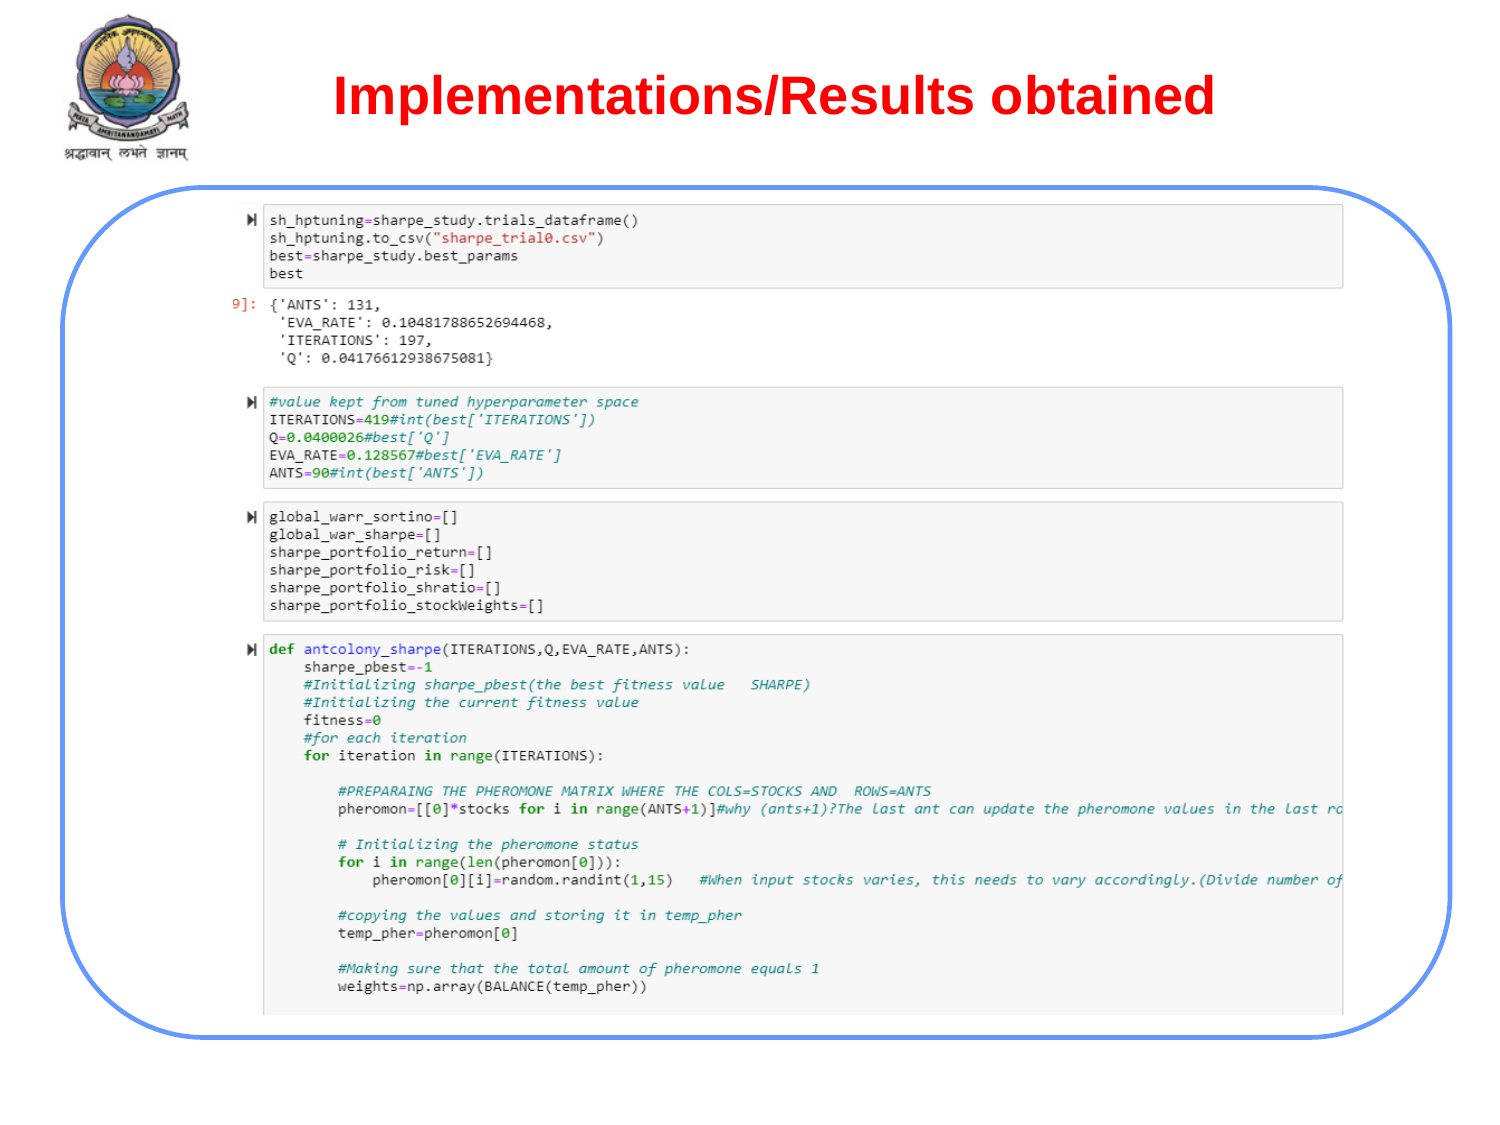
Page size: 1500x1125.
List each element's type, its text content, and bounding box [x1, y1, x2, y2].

picture [62, 12, 193, 163]
picture [233, 202, 1359, 1015]
title Implementations/Results obtained [213, 27, 1339, 160]
